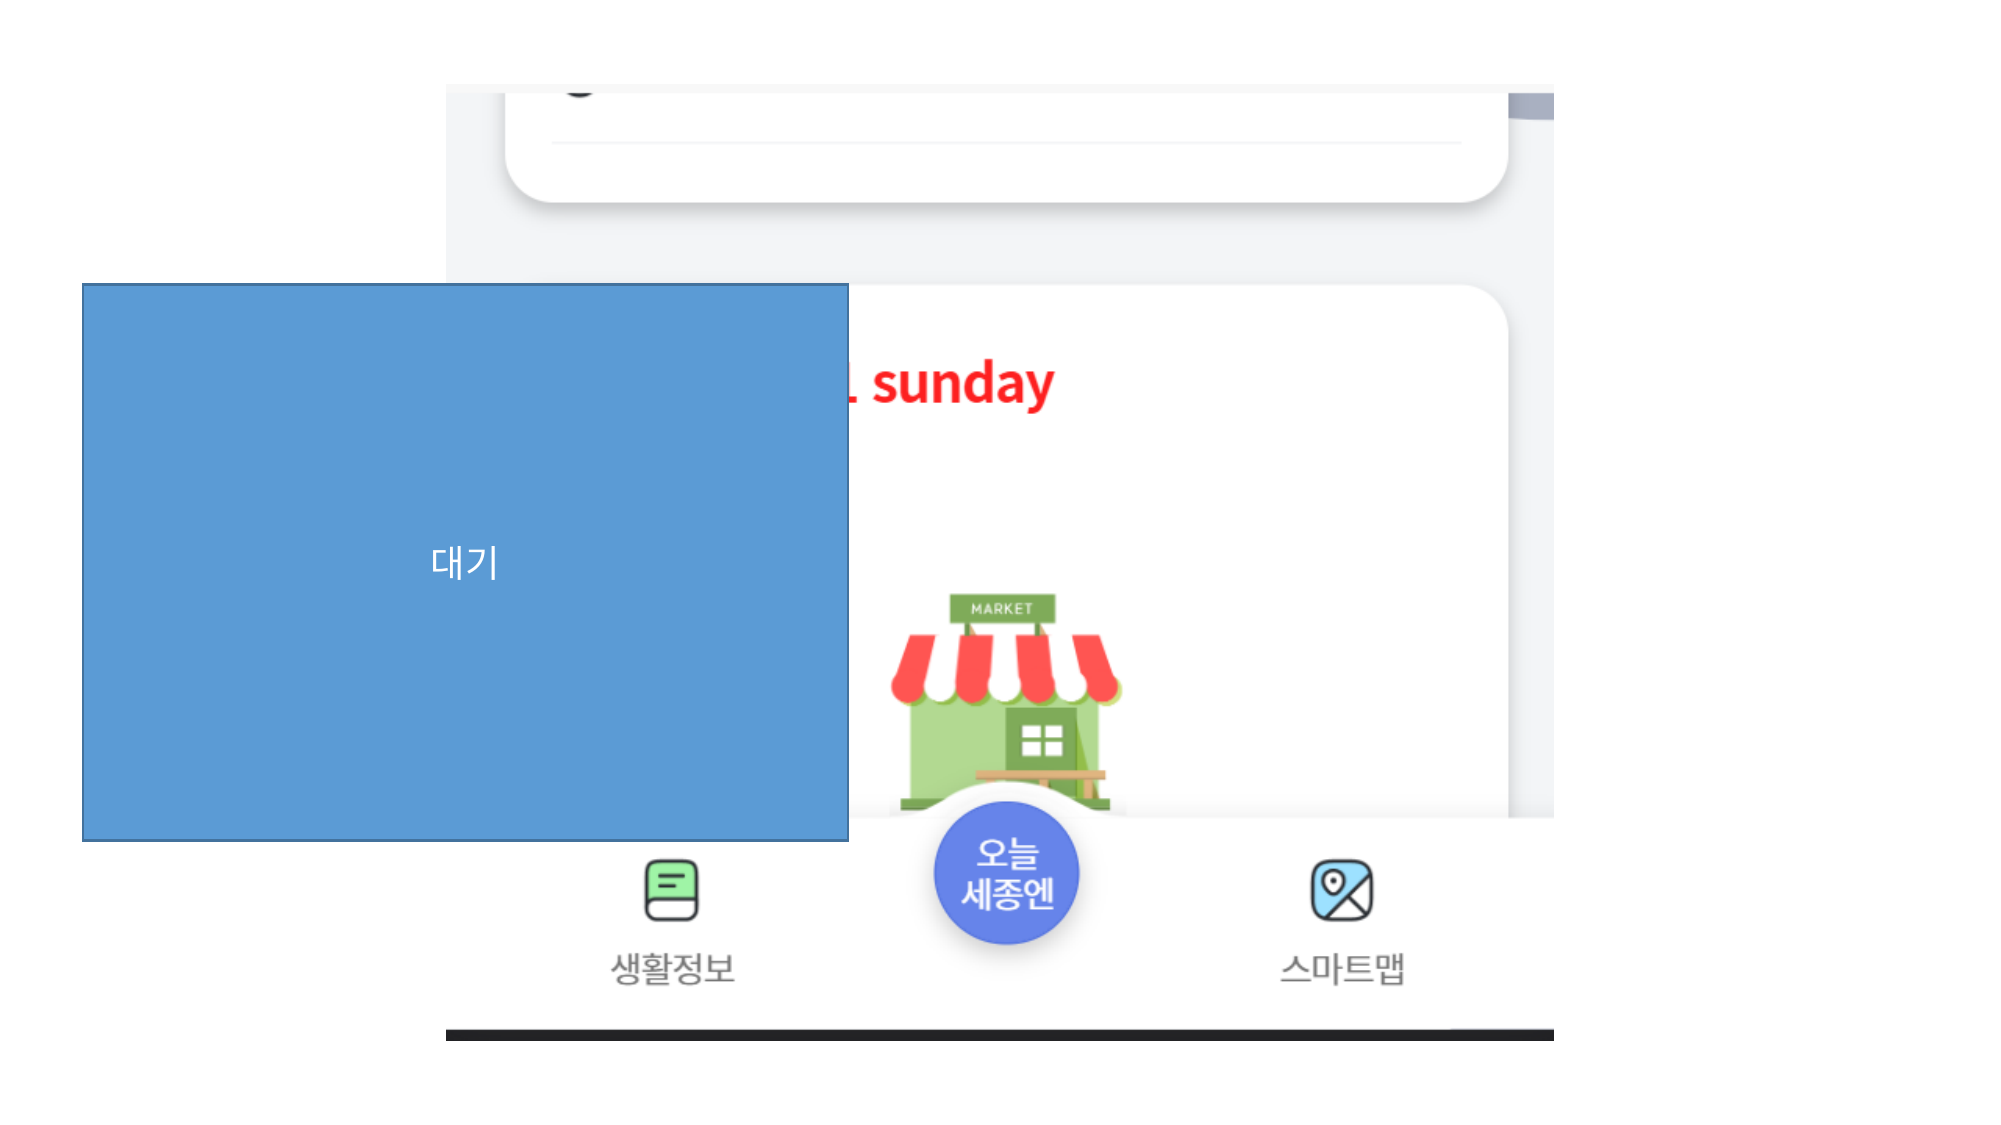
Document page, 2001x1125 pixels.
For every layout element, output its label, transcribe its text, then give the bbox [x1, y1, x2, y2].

picture [445, 84, 1554, 1041]
text_box 대기 [82, 283, 445, 842]
